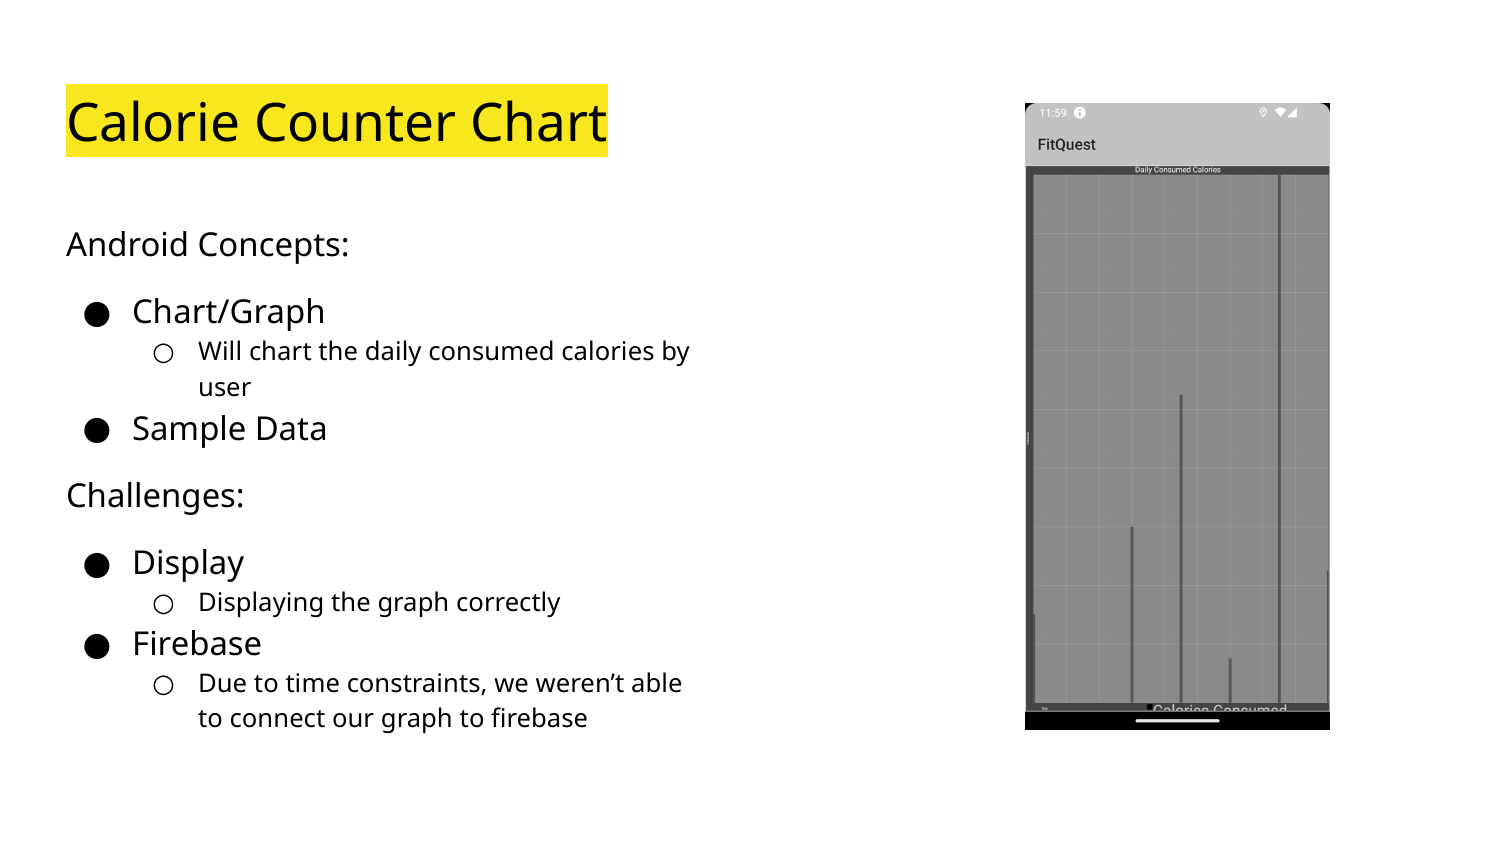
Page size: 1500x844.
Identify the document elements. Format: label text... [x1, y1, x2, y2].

title Calorie Counter Chart [51, 72, 1449, 167]
list Android Concepts: Chart/Graph Will chart the daily consumed calories by user Sample Data Challenges: Display Displaying the graph correctly Firebase Due to time constraints, we weren’t able to connect our graph to firebase [51, 202, 720, 750]
picture [1024, 102, 1331, 731]
